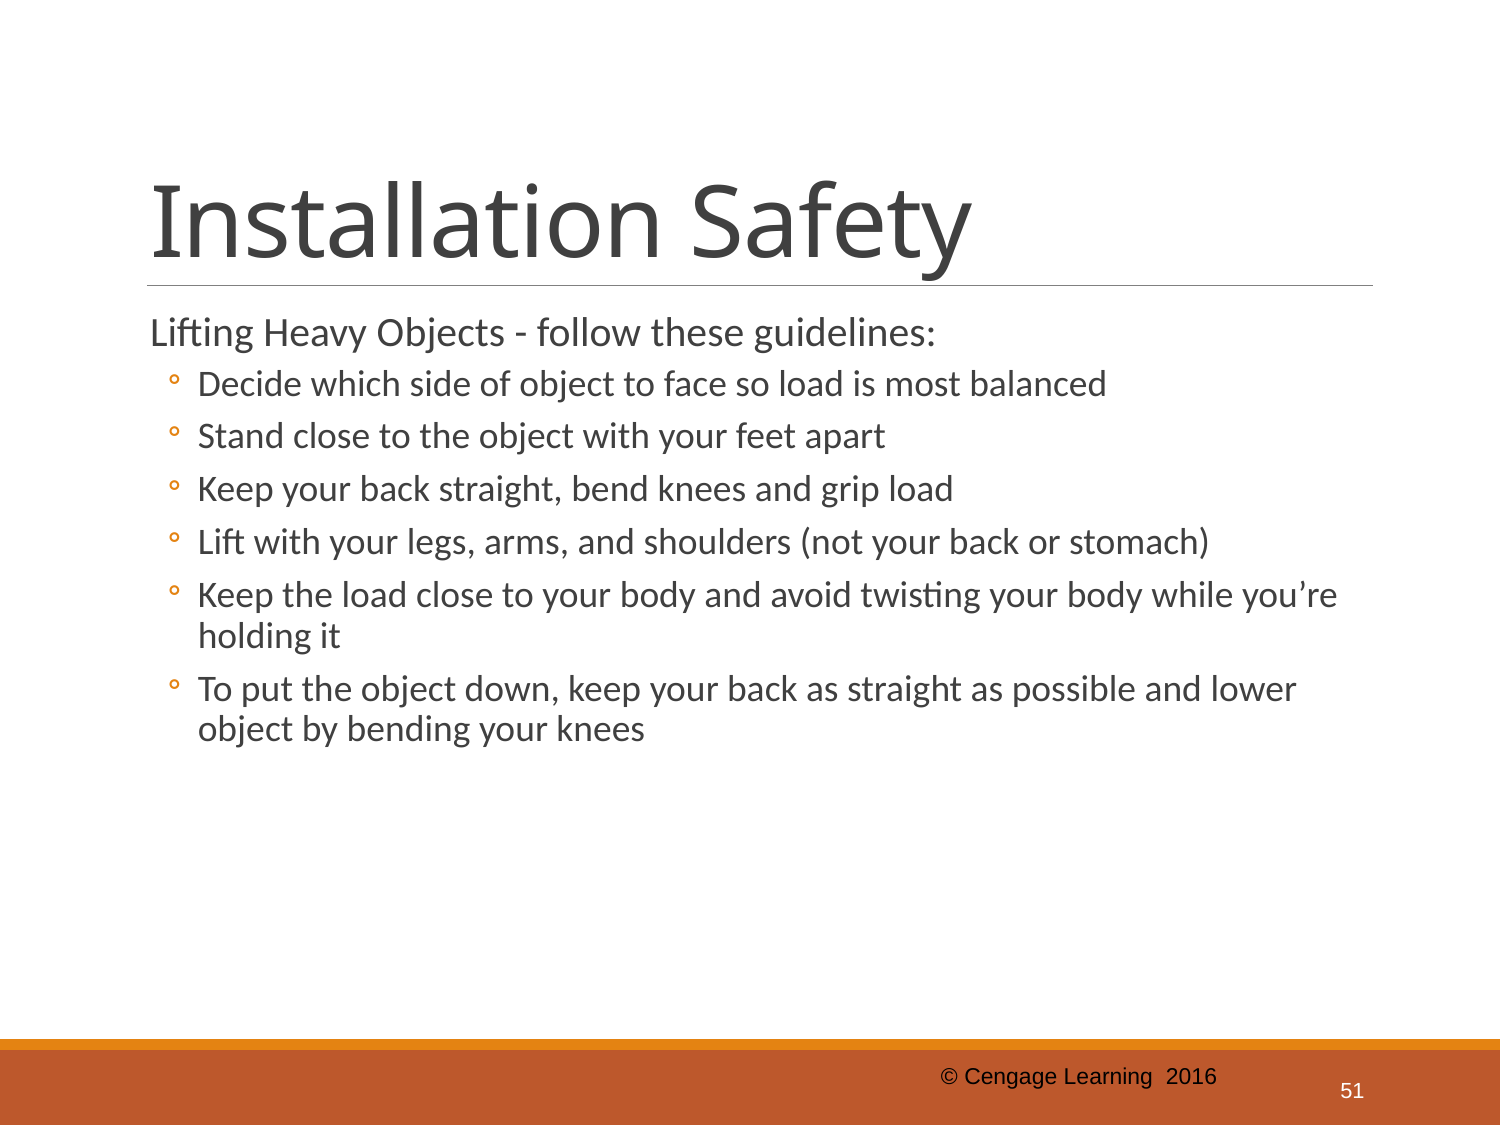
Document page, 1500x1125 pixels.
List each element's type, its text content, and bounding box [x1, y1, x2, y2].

slide_number 51 [1218, 1059, 1380, 1120]
title Installation Safety [135, 47, 1373, 285]
list Lifting Heavy Objects - follow these guidelines: Decide which side of object to face so load is most balanced Stand close to the object with your feet apart Keep your back straight, bend knees and grip load Lift with your legs, arms, and shoulders (not your back or stomach) Keep the load close to your body and avoid twisting your body while you’re holding it To put the object down, keep your back as straight as possible and lower object by bending your knees [135, 302, 1373, 963]
